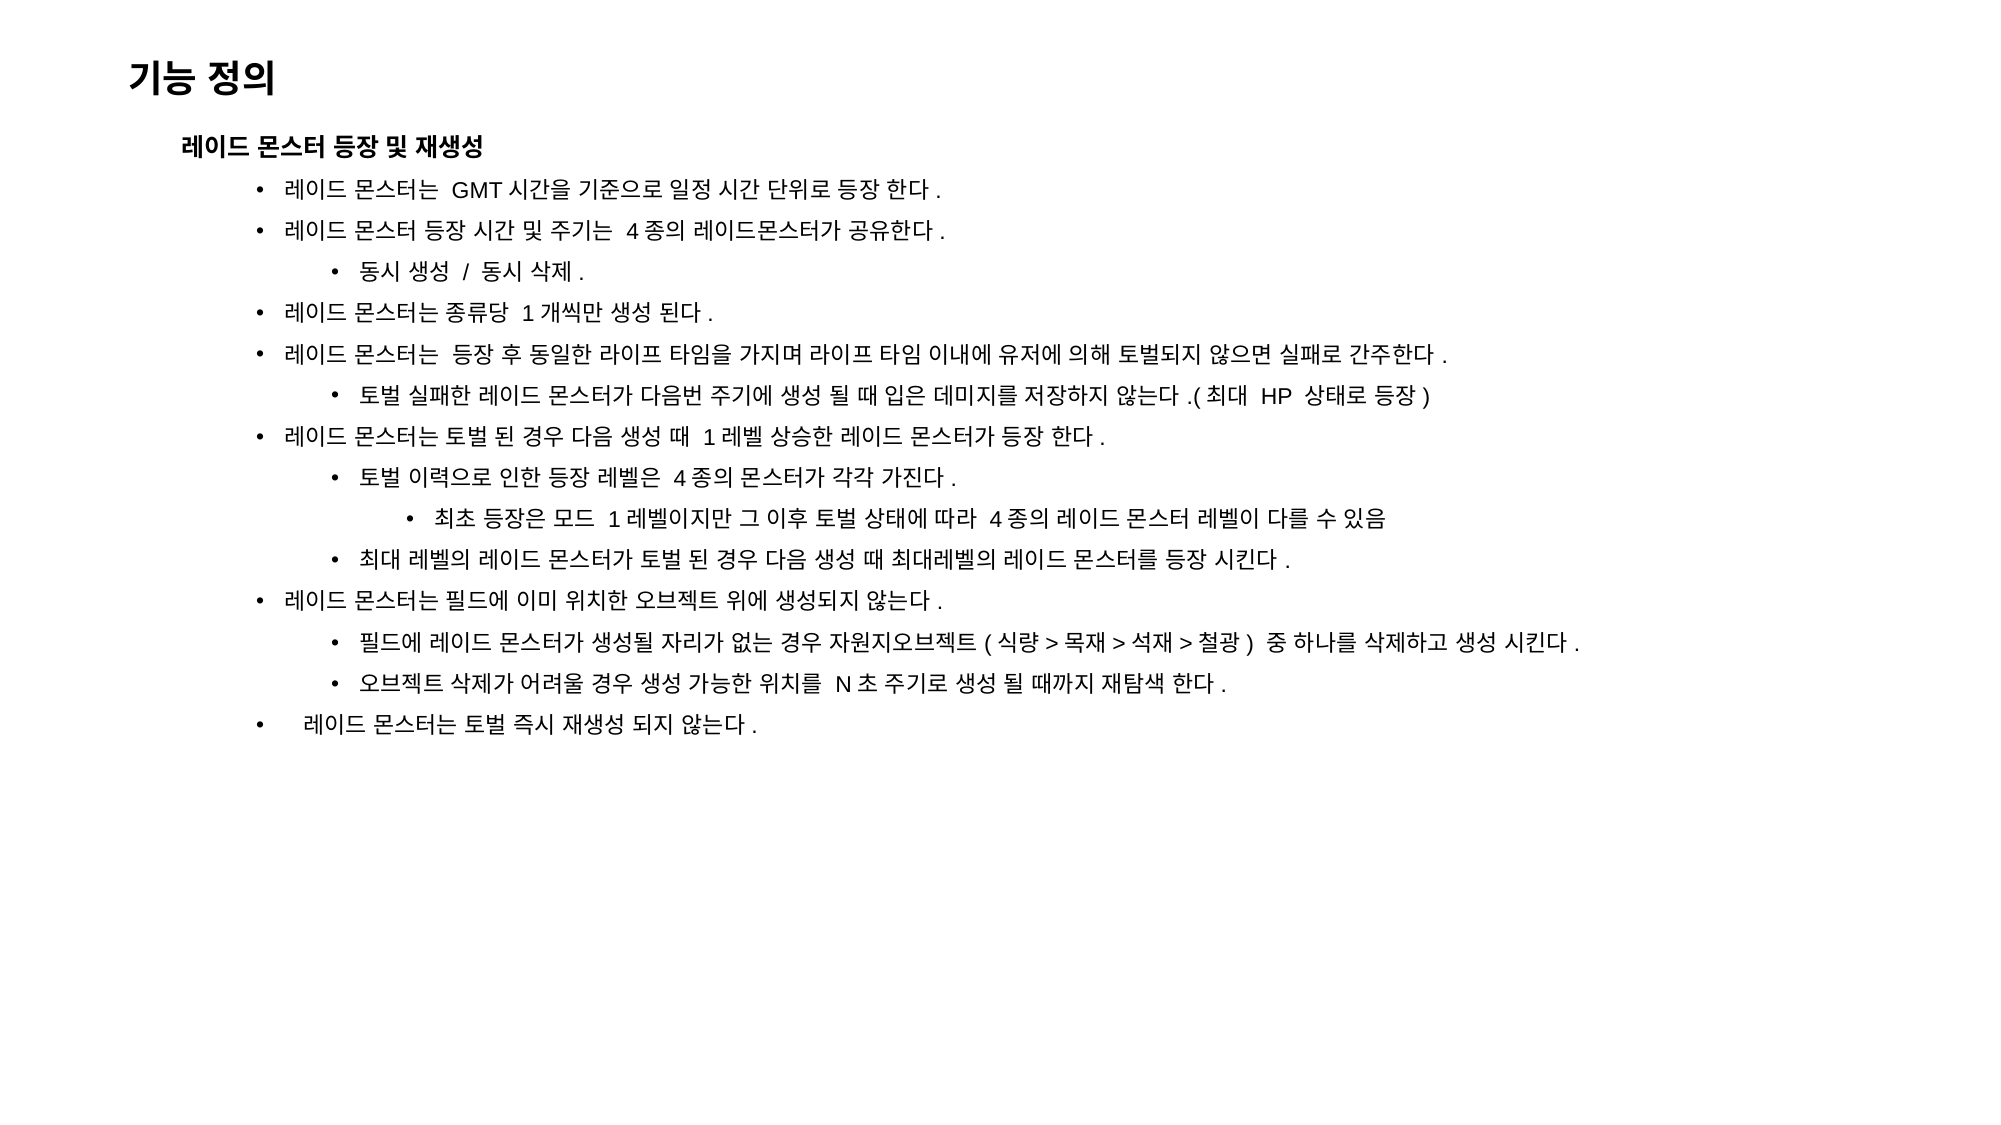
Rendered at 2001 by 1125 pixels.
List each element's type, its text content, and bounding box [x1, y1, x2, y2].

text_box 기능 정의 [113, 47, 309, 108]
text_box 레이드 몬스터 등장 및 재생성 레이드 몬스터는 GMT시간을 기준으로 일정 시간 단위로 등장 한다. 레이드 몬스터 등장 시간 및 주기는 4종의 레이드몬스터가 공유한다. 동시 생성 / 동시 삭제. 레이드 몬스터는 종류당 1개씩만 생성 된다. 레이드 몬스터는 등장 후 동일한 라이프 타임을 가지며 라이프 타임 이내에 유저에 의해 토벌되지 않으면 실패로 간주한다. 토벌 실패한 레이드 몬스터가 다음번 주기에 생성 될 때 입은 데미지를 저장하지 않는다.(최대 HP 상태로 등장) 레이드 몬스터는 토벌 된 경우 다음 생성 때 1레벨 상승한 레이드 몬스터가 등장 한다. 토벌 이력으로 인한 등장 레벨은 4종의 몬스터가 각각 가진다. 최초 등장은 모드 1레벨이지만 그 이후 토벌 상태에 따라 4종의 레이드 몬스터 레벨이 다를 수 있음 최대 레벨의 레이드 몬스터가 토벌 된 경우 다음 생성 때 최대레벨의 레이드 몬스터를 등장 시킨다. 레이드 몬스터는 필드에 이미 위치한 오브젝트 위에 생성되지 않는다. 필드에 레이드 몬스터가 생성될 자리가 없는 경우 자원지오브젝트(식량>목재>석재>철광) 중 하나를 삭제하고 생성 시킨다. 오브젝트 삭제가 어려울 경우 생성 가능한 위치를 N초 주기로 생성 될 때까지 재탐색 한다. 레이드 몬스터는 토벌 즉시 재생성 되지 않는다. [166, 109, 2000, 754]
